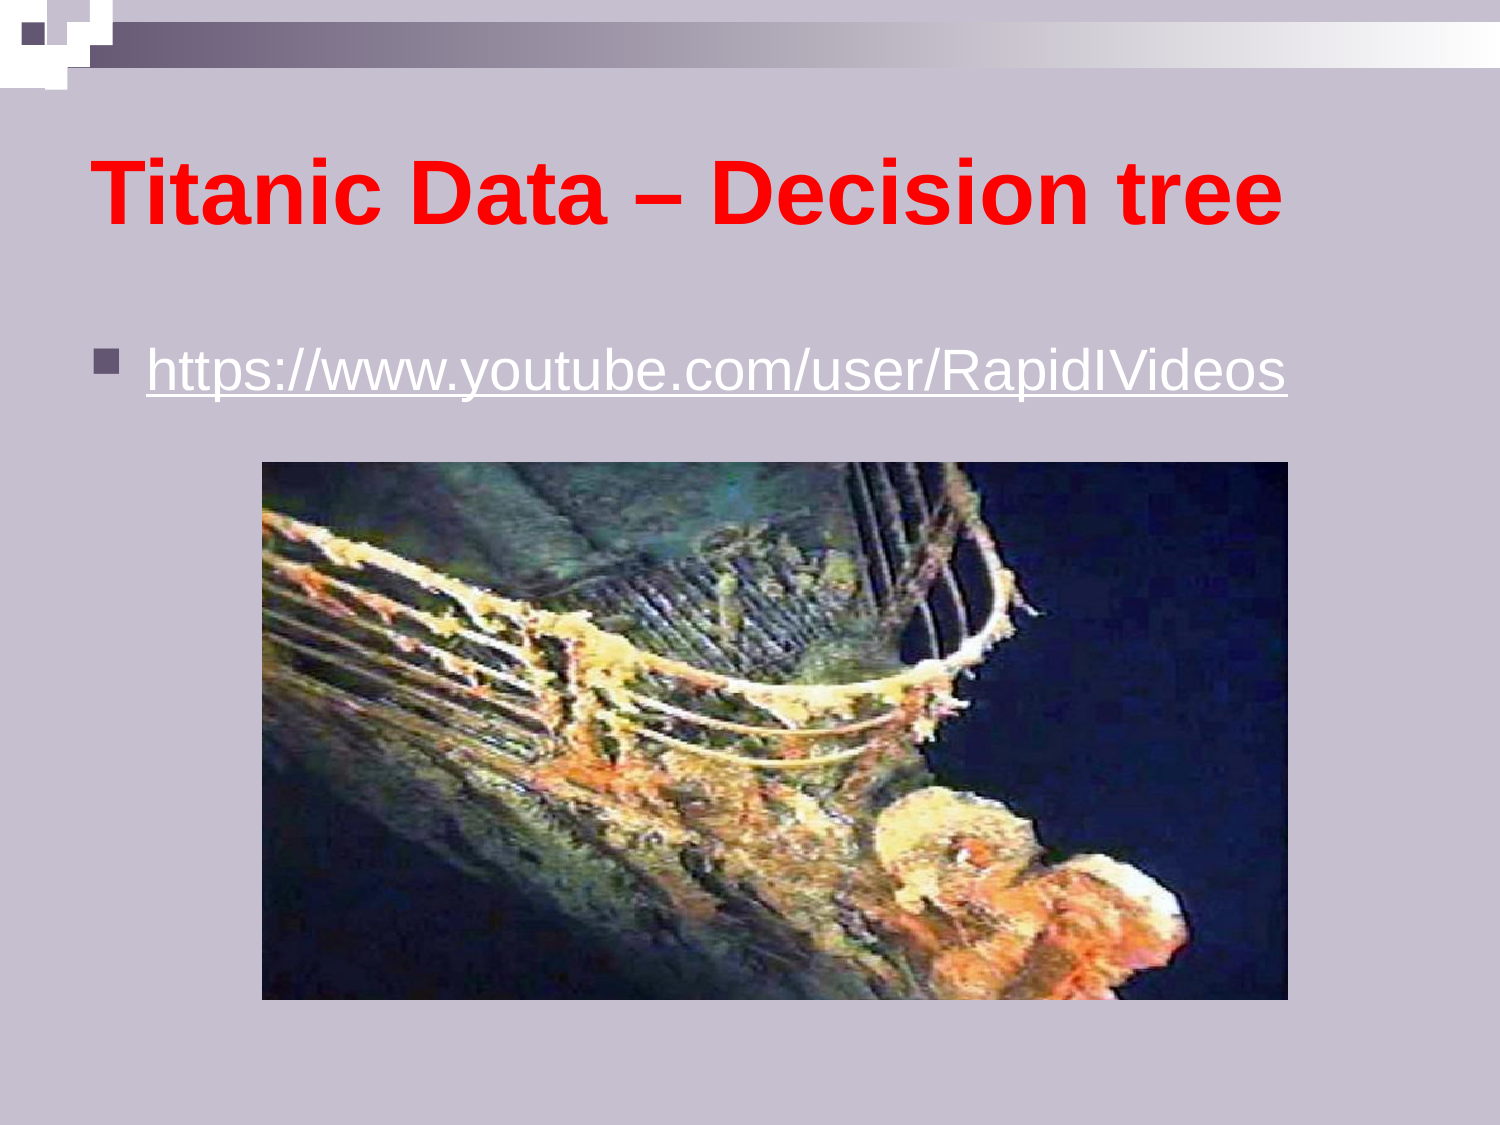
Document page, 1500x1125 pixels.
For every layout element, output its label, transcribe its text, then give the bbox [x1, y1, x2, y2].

list https://www.youtube.com/user/RapidIVideos [75, 324, 1425, 963]
picture [262, 462, 1288, 1001]
title Titanic Data – Decision tree [75, 75, 1425, 300]
